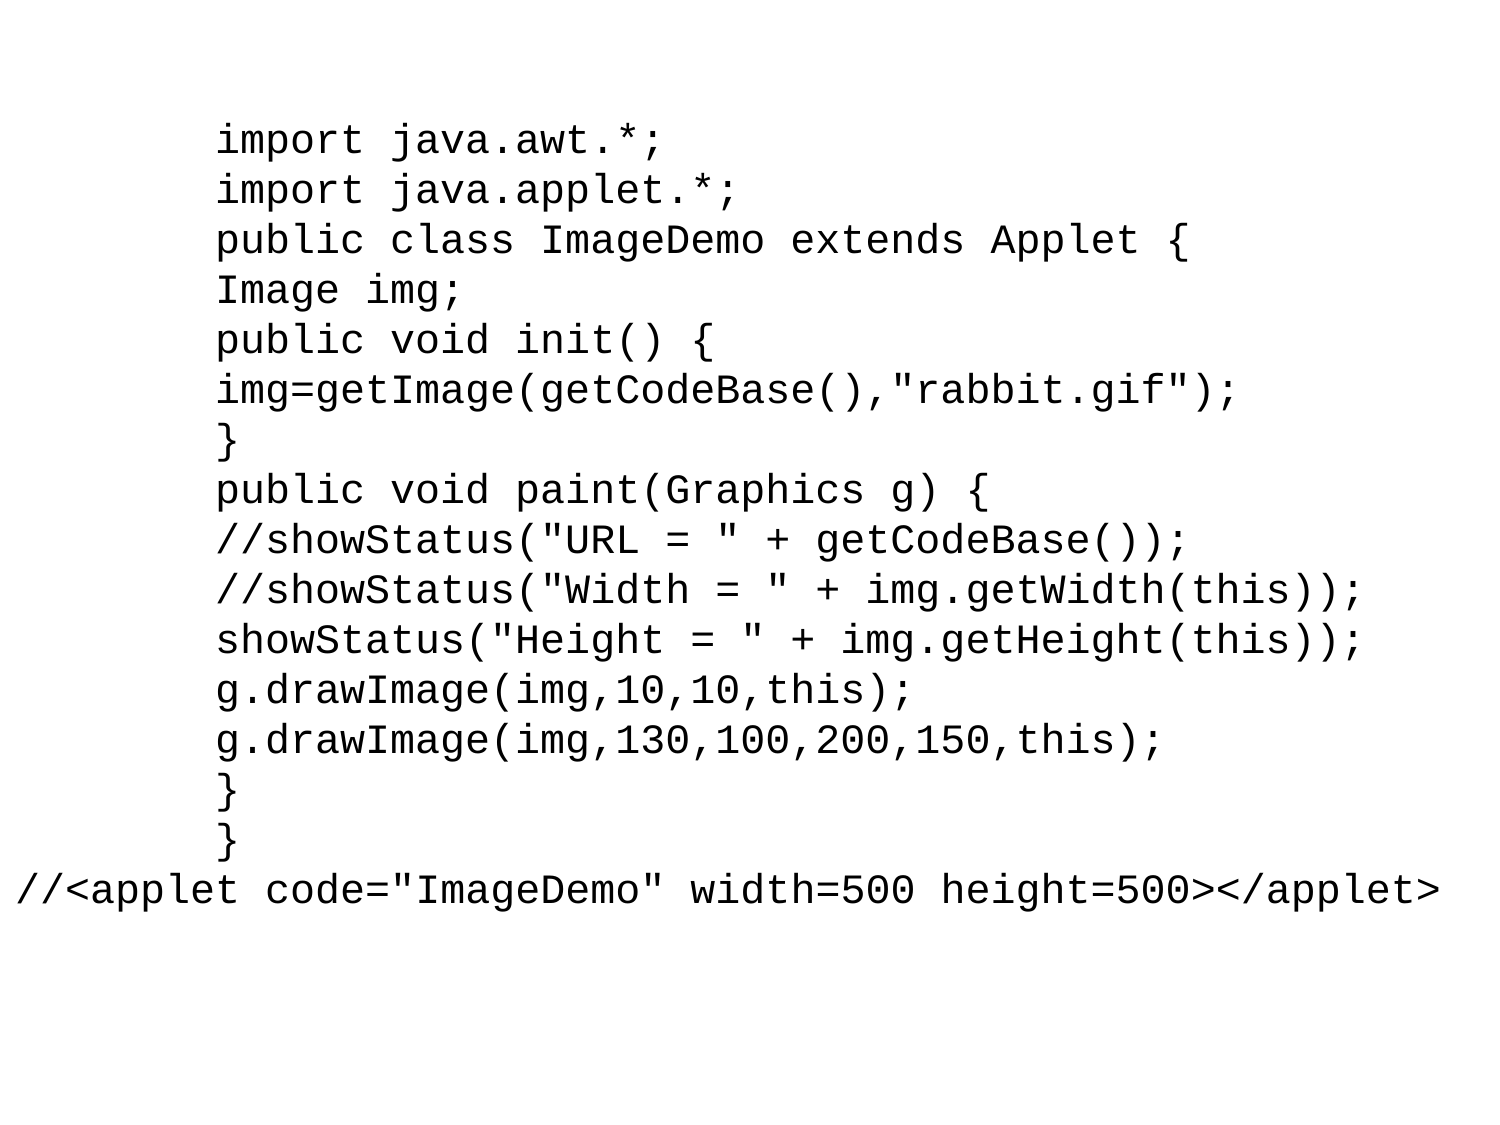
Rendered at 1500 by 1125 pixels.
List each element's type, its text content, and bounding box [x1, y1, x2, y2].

text_box import java.awt.*; import java.applet.*; public class ImageDemo extends Applet { Image img; public void init() { img=getImage(getCodeBase(),"rabbit.gif"); } public void paint(Graphics g) { //showStatus("URL = " + getCodeBase()); //showStatus("Width = " + img.getWidth(this)); showStatus("Height = " + img.getHeight(this)); g.drawImage(img,10,10,this); g.drawImage(img,130,100,200,150,this); } } //<applet code="ImageDemo" width=500 height=500></applet> [0, 104, 1470, 970]
